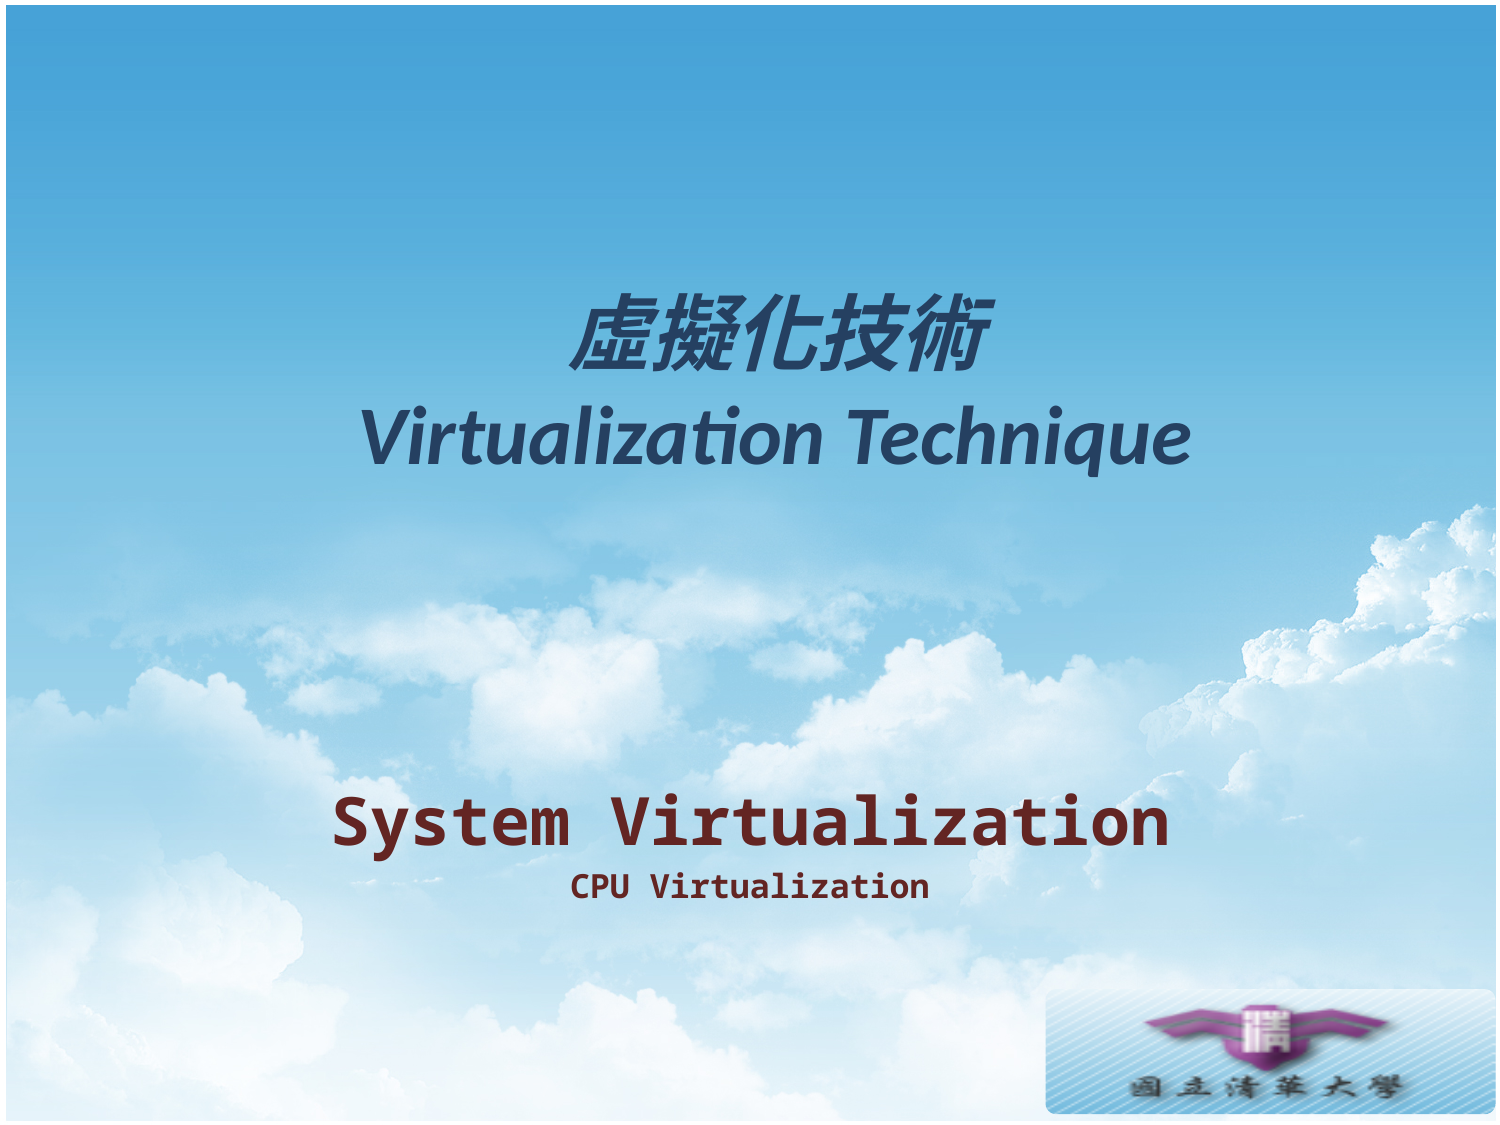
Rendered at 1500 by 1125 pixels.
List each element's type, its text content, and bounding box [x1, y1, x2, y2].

subtitle System Virtualization CPU Virtualization [206, 525, 1294, 913]
picture [0, 0, 1500, 1125]
title 虛擬化技術 Virtualization Technique [137, 224, 1413, 538]
